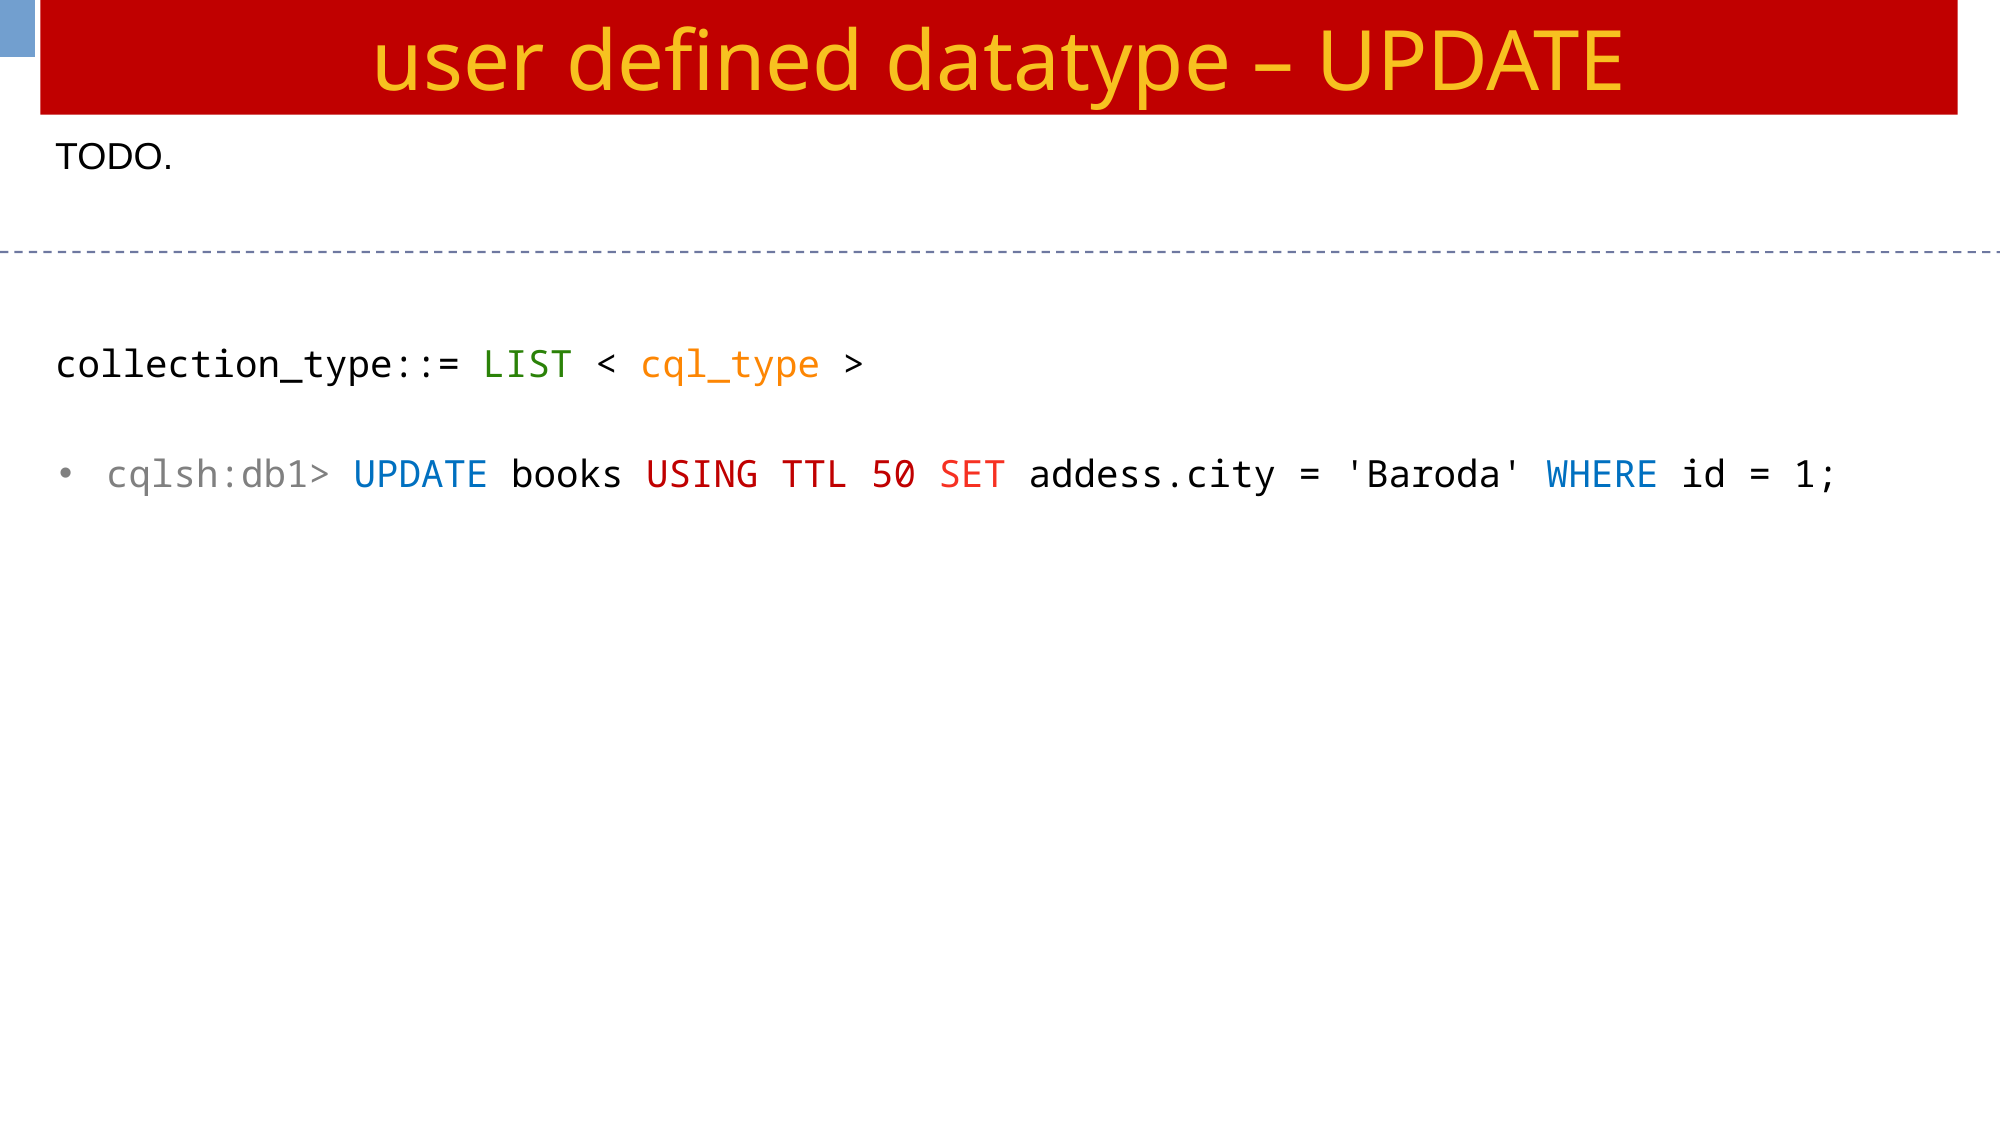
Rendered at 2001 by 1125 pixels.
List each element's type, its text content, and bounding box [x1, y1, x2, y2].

text_box TODO. [40, 124, 1958, 185]
text_box cqlsh:db1> UPDATE books USING TTL 50 SET addess.city = 'Baroda' WHERE id = 1; [40, 442, 1958, 503]
text_box collection_type::= LIST < cql_type > [40, 332, 1958, 393]
text_box user defined datatype – UPDATE [40, 0, 1958, 115]
